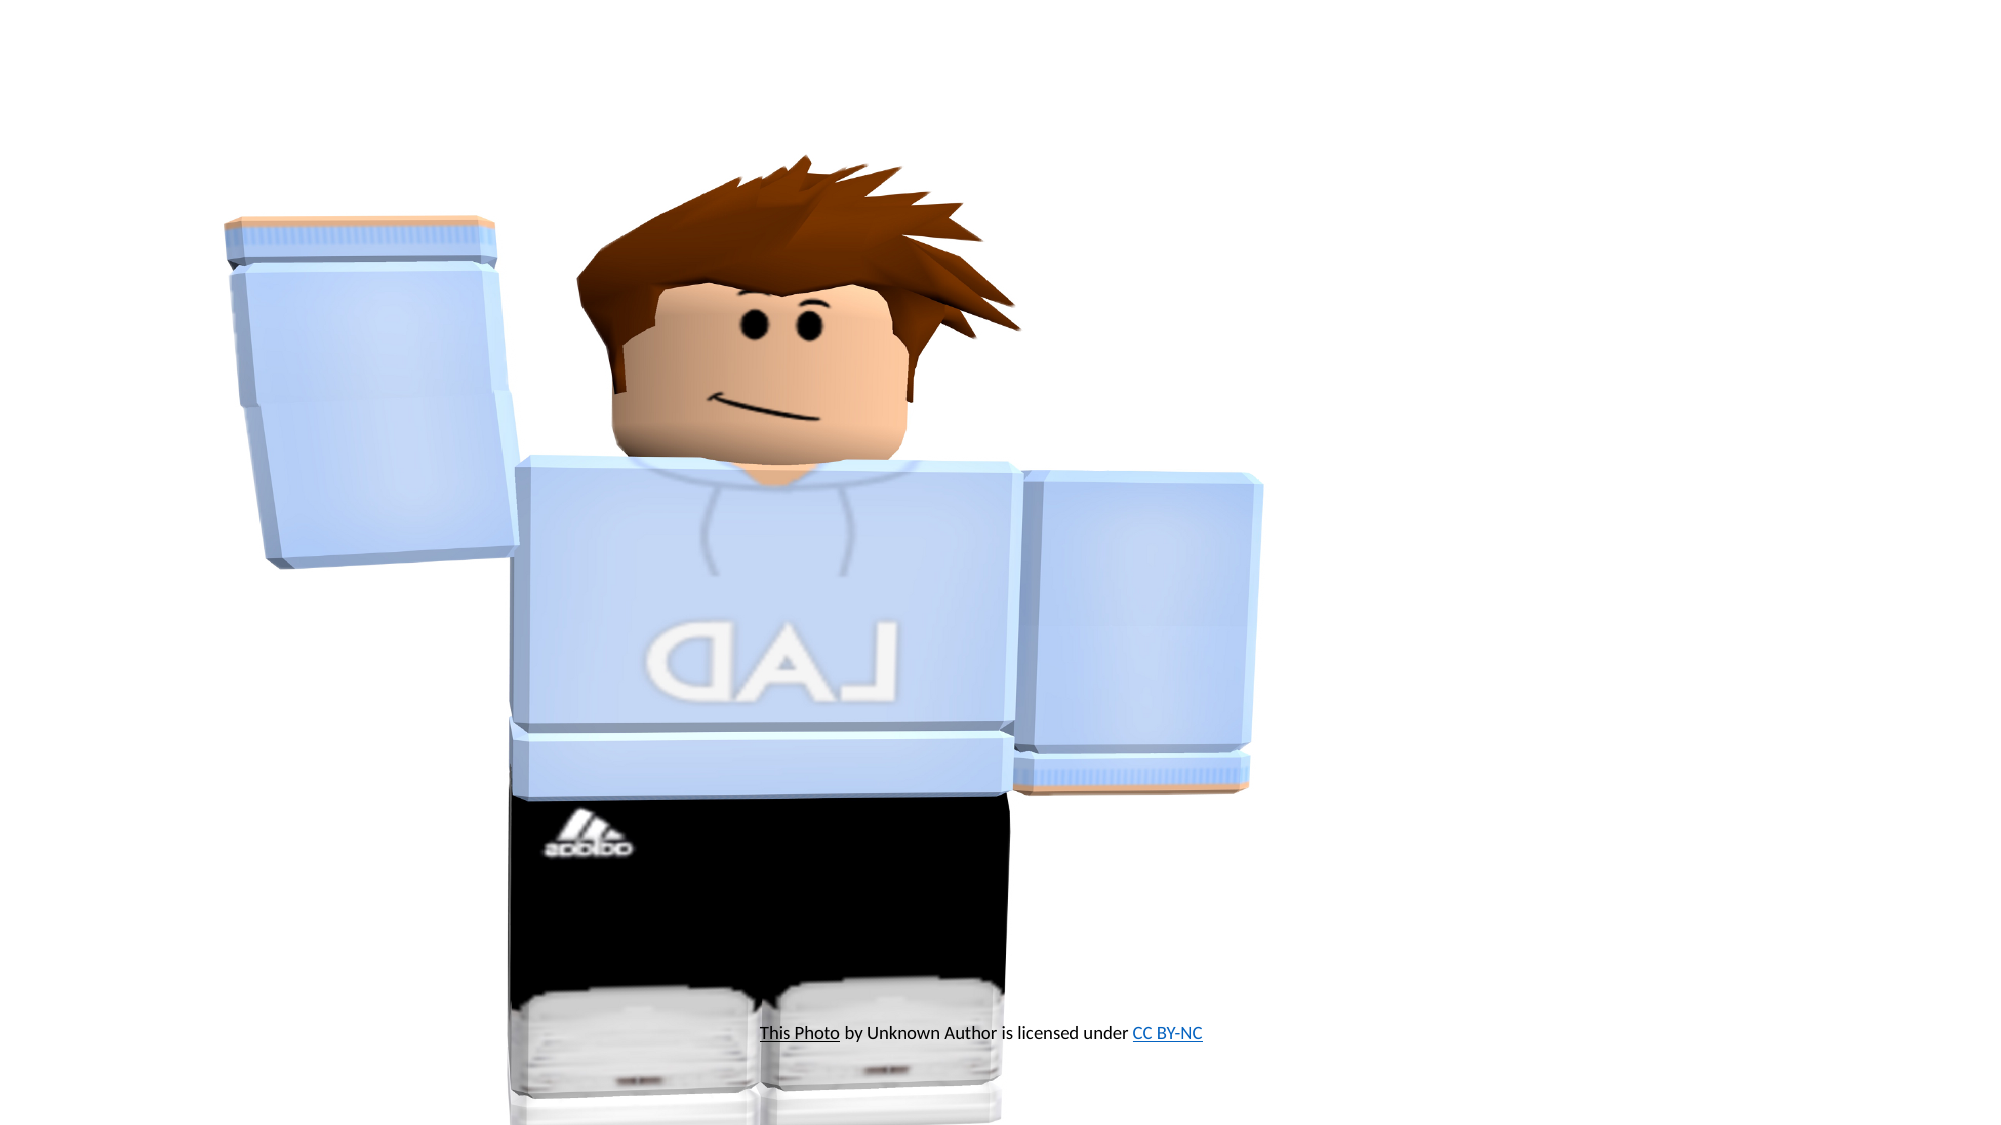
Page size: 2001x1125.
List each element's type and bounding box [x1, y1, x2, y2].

list [220, 152, 1270, 1125]
